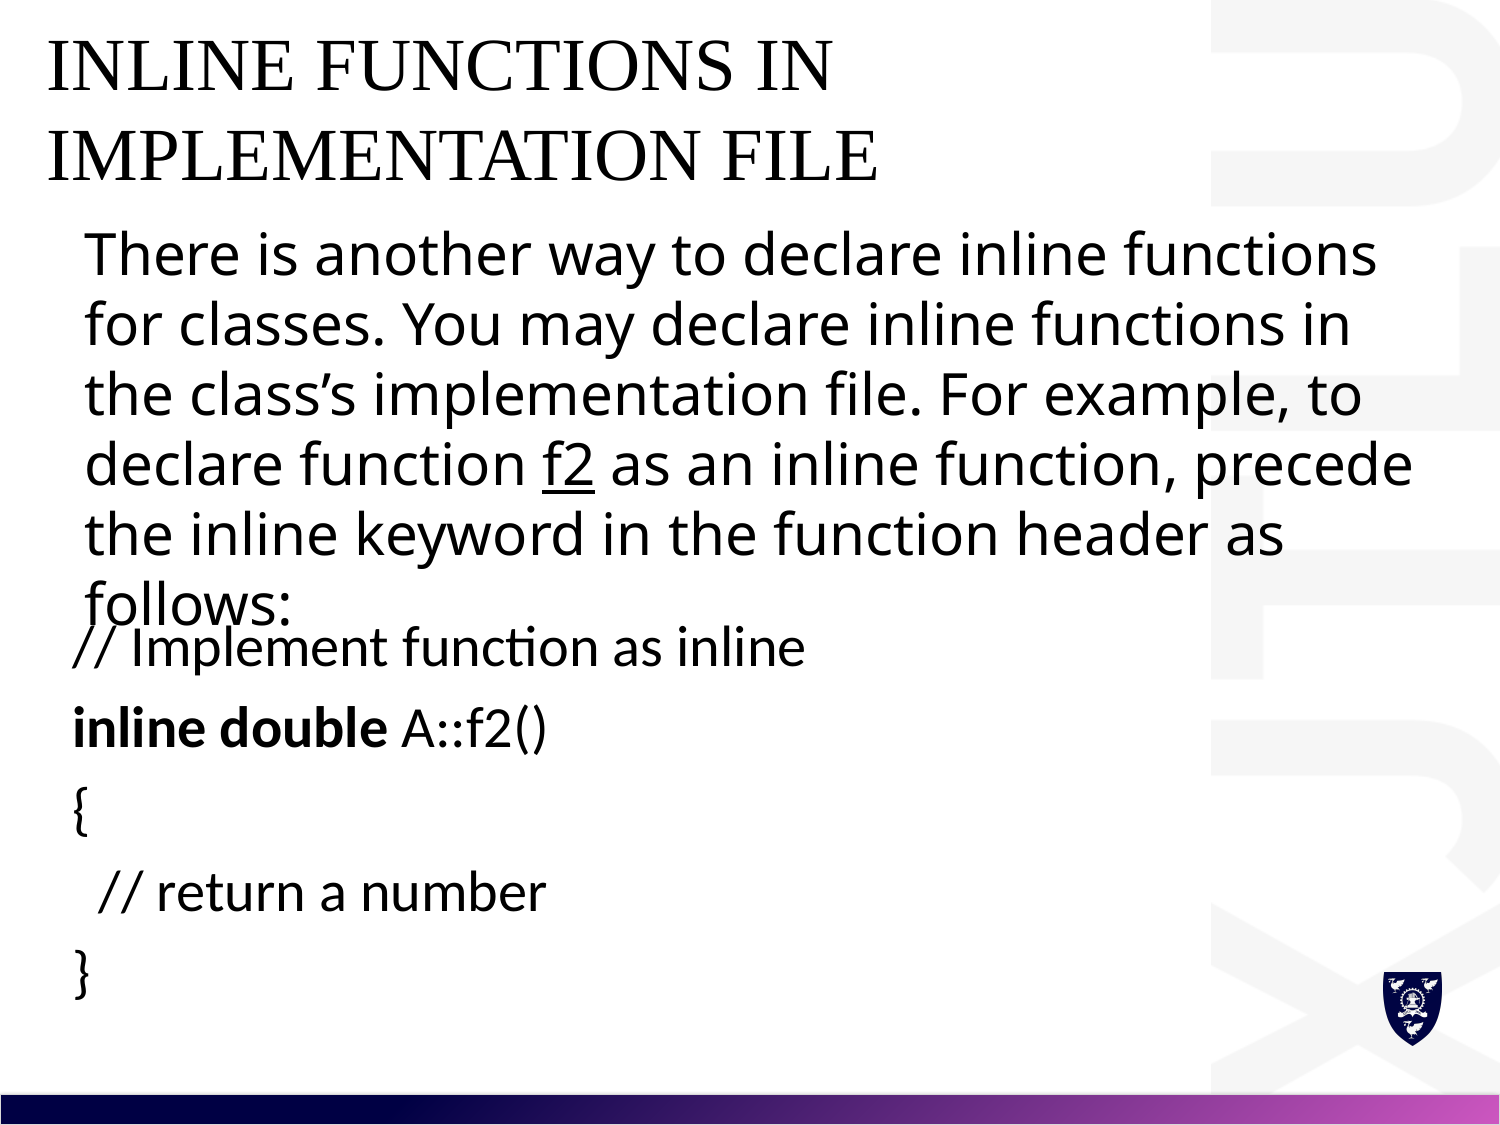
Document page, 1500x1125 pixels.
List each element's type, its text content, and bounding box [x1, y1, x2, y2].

text_box // Implement function as inline inline double A::f2() { // return a number } [57, 600, 1456, 1048]
list There is another way to declare inline functions for classes. You may declare inline functions in the class’s implementation file. For example, to declare function f2 as an inline function, precede the inline keyword in the function header as follows: [69, 209, 1431, 438]
list There is another way to declare inline functions for classes. You may declare inline functions in the class’s implementation file. For example, to declare function f2 as an inline function, precede the inline keyword in the function header as follows: [69, 439, 1431, 600]
title Inline Functions in Implementation File [31, 45, 1469, 166]
slide_number [1074, 1048, 1425, 1103]
